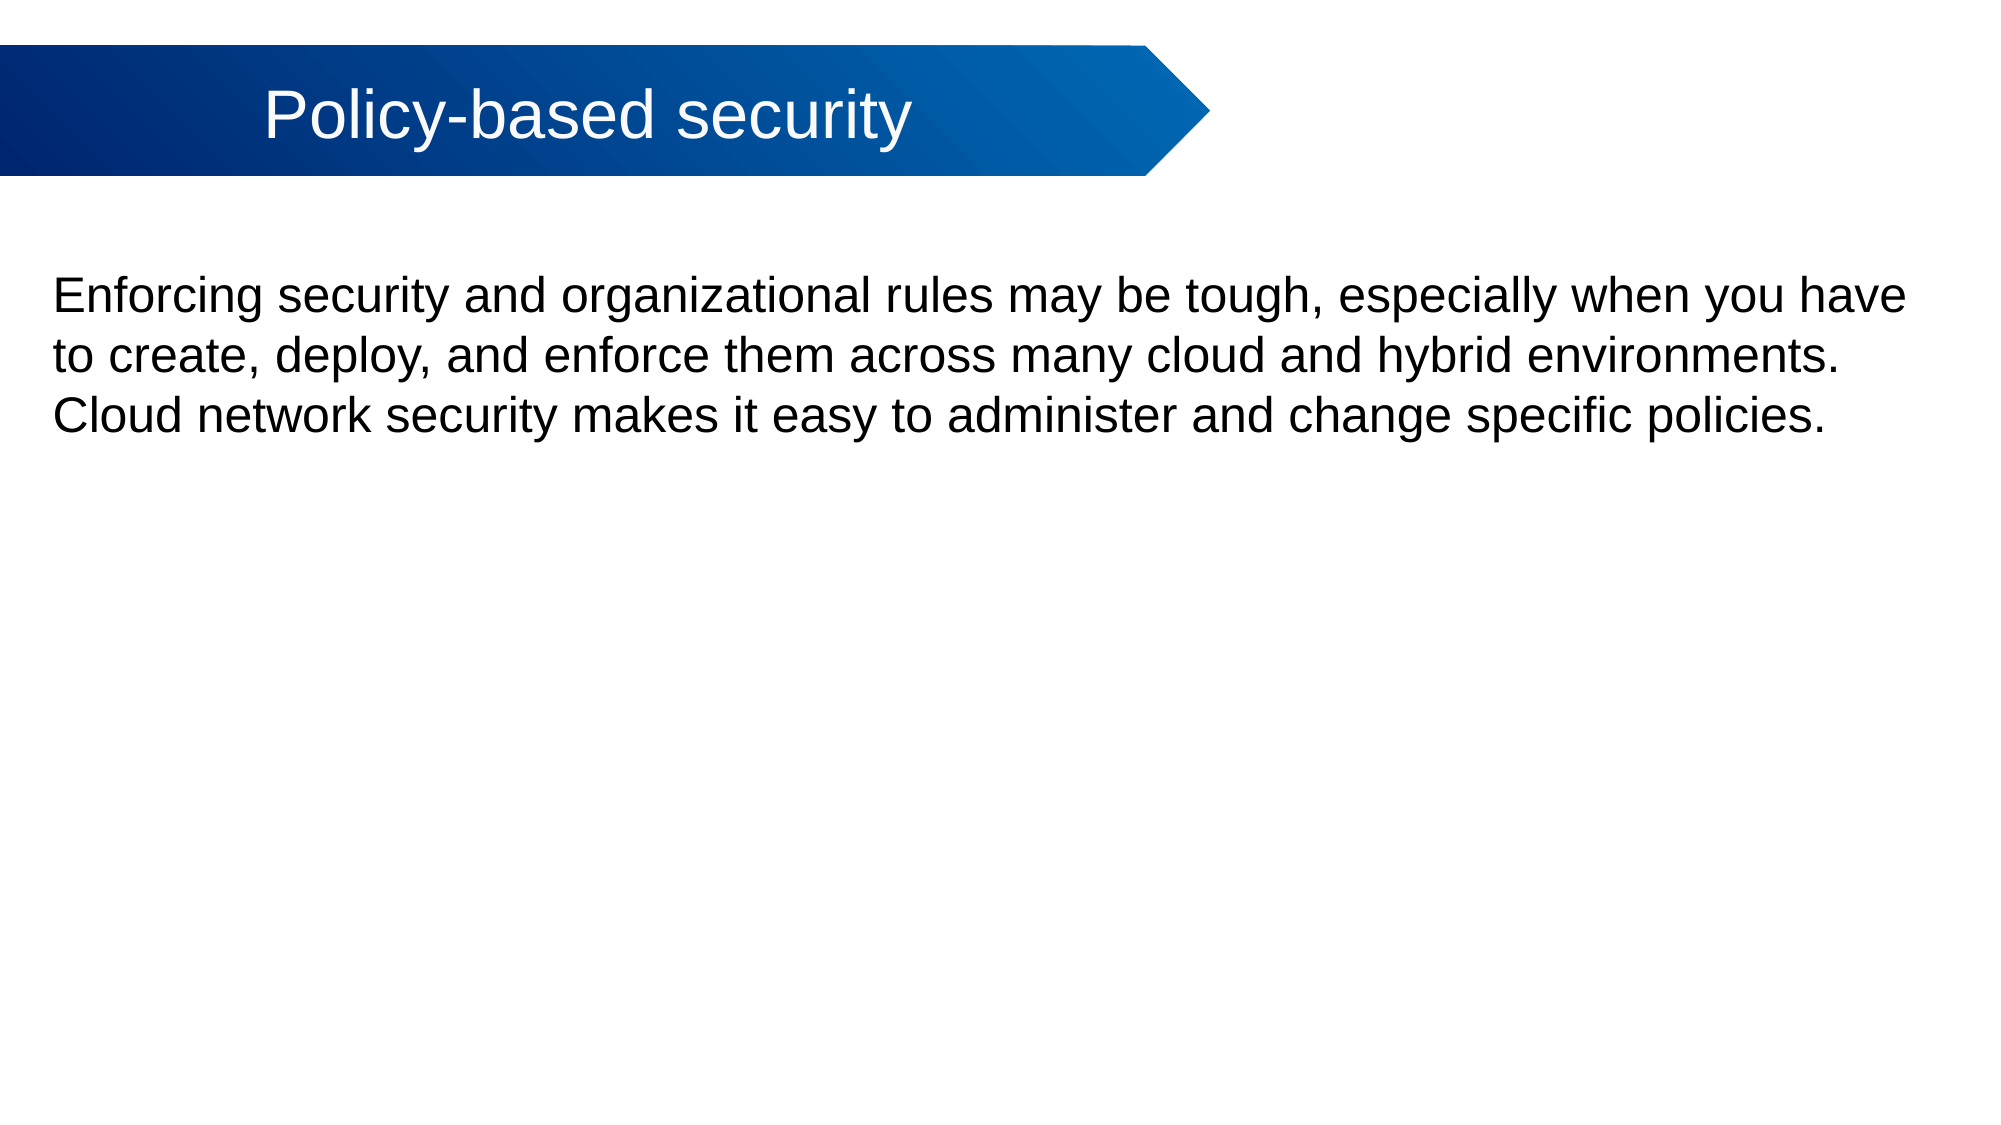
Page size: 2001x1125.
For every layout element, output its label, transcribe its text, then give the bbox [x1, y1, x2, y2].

list Enforcing security and organizational rules may be tough, especially when you have to create, deploy, and enforce them across many cloud and hybrid environments. Cloud network security makes it easy to administer and change specific policies. [52, 262, 1913, 1050]
text_box Policy-based security [0, 44, 1212, 177]
